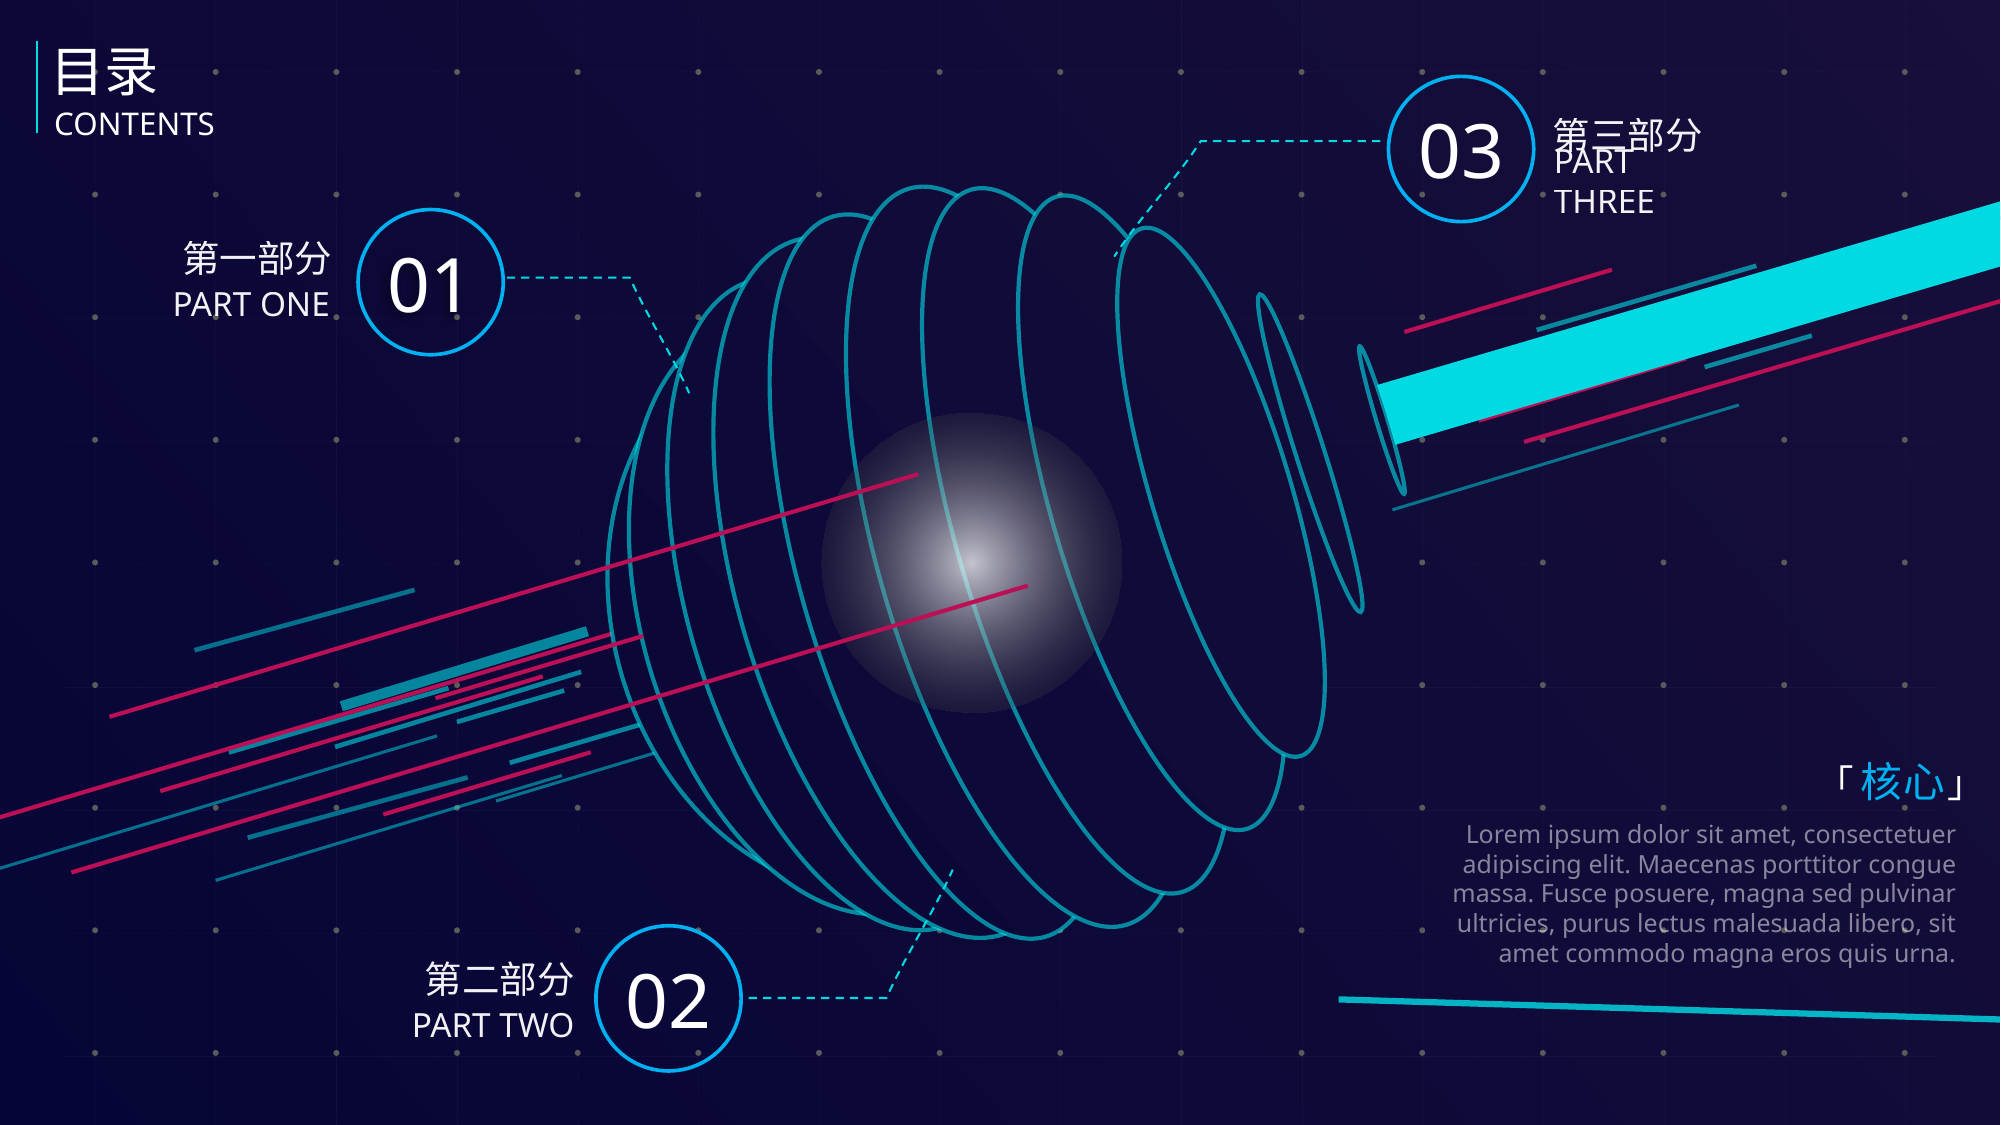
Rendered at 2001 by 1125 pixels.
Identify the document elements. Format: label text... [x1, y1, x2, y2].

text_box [595, 925, 742, 1071]
text_box PART TWO [387, 996, 595, 1051]
text_box PART ONE [145, 276, 357, 331]
text_box 第二部分 [402, 948, 595, 996]
text_box [506, 276, 691, 394]
text_box 「核心」 [1661, 747, 2000, 813]
text_box [1113, 140, 1381, 258]
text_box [358, 209, 504, 355]
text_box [35, 29, 265, 151]
text_box Lorem ipsum dolor sit amet, consectetuer adipiscing elit. Maecenas porttitor congue massa. Fusce posuere, magna sed pulvinar ultricies, purus lectus malesuada libero, sit amet commodo magna eros quis urna. [1393, 810, 1972, 999]
text_box 第三部分 [1537, 105, 1732, 165]
text_box [748, 869, 954, 1000]
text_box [1388, 76, 1534, 222]
text_box 第一部分 [160, 228, 355, 276]
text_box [1338, 999, 2000, 1028]
text_box PART THREE [1539, 133, 1750, 228]
